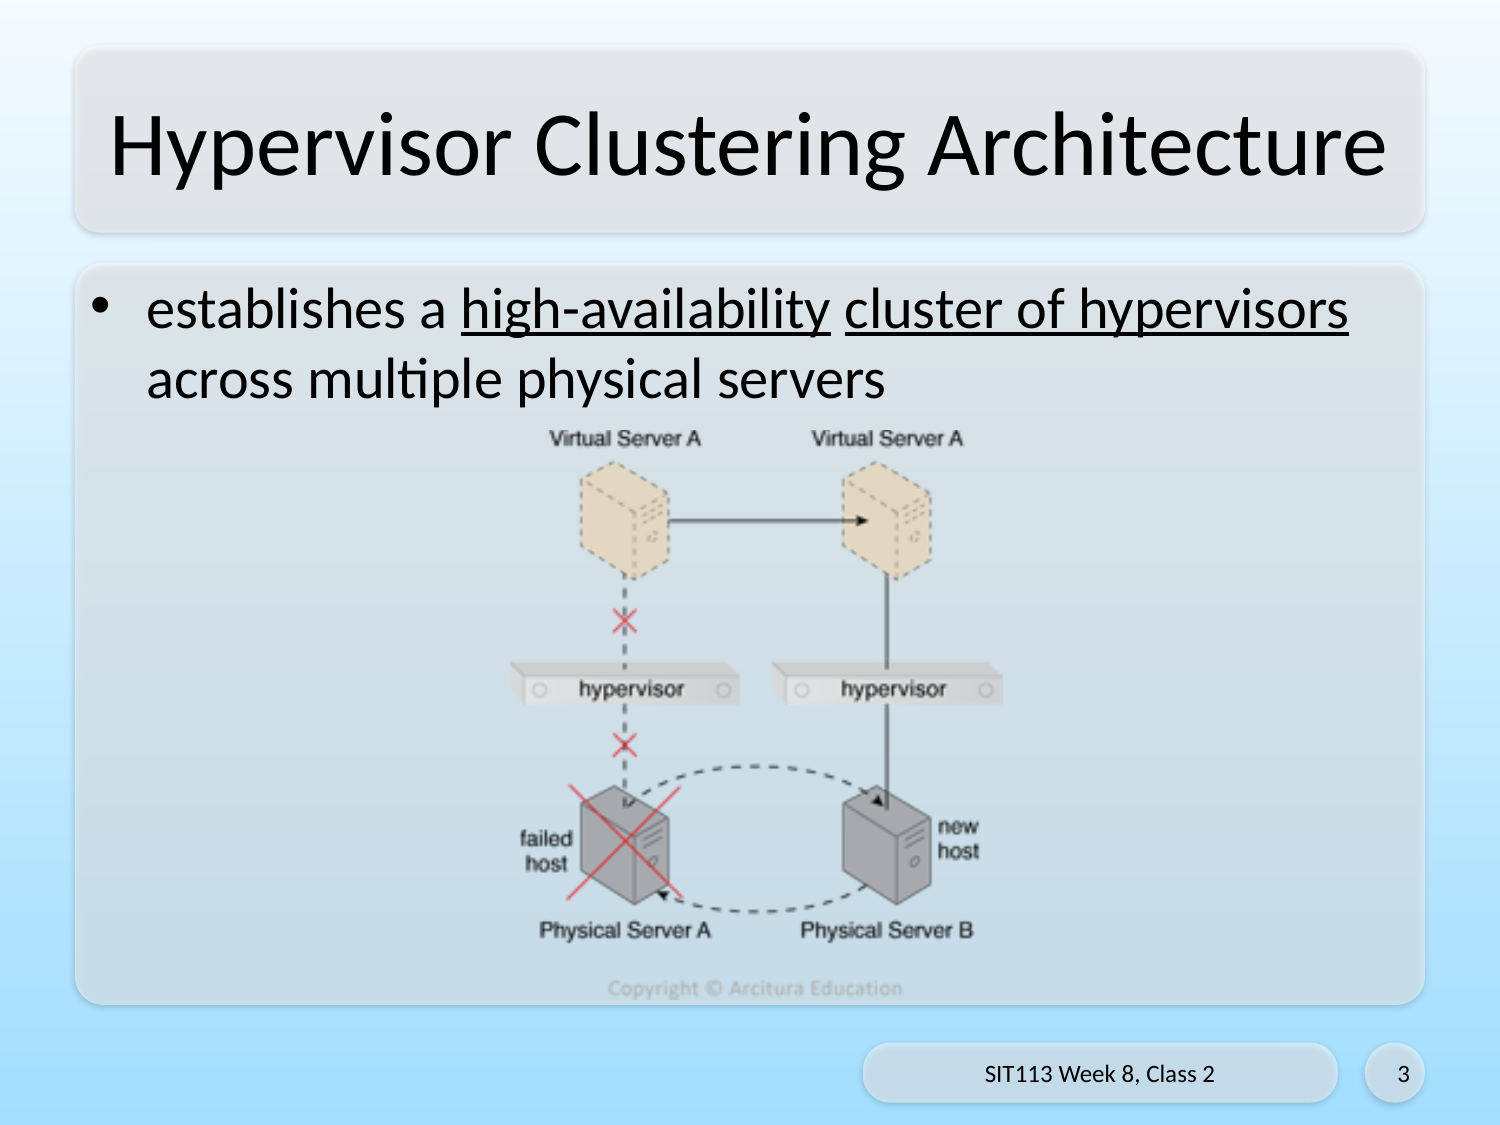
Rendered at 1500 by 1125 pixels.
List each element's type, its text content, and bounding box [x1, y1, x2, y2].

list establishes a high-availability cluster of hypervisors across multiple physical servers [75, 262, 1425, 1005]
picture [510, 430, 1003, 1001]
footer SIT113 Week 8, Class 2 [862, 1042, 1338, 1103]
title Hypervisor Clustering Architecture [75, 45, 1425, 233]
slide_number 3 [1364, 1042, 1425, 1103]
